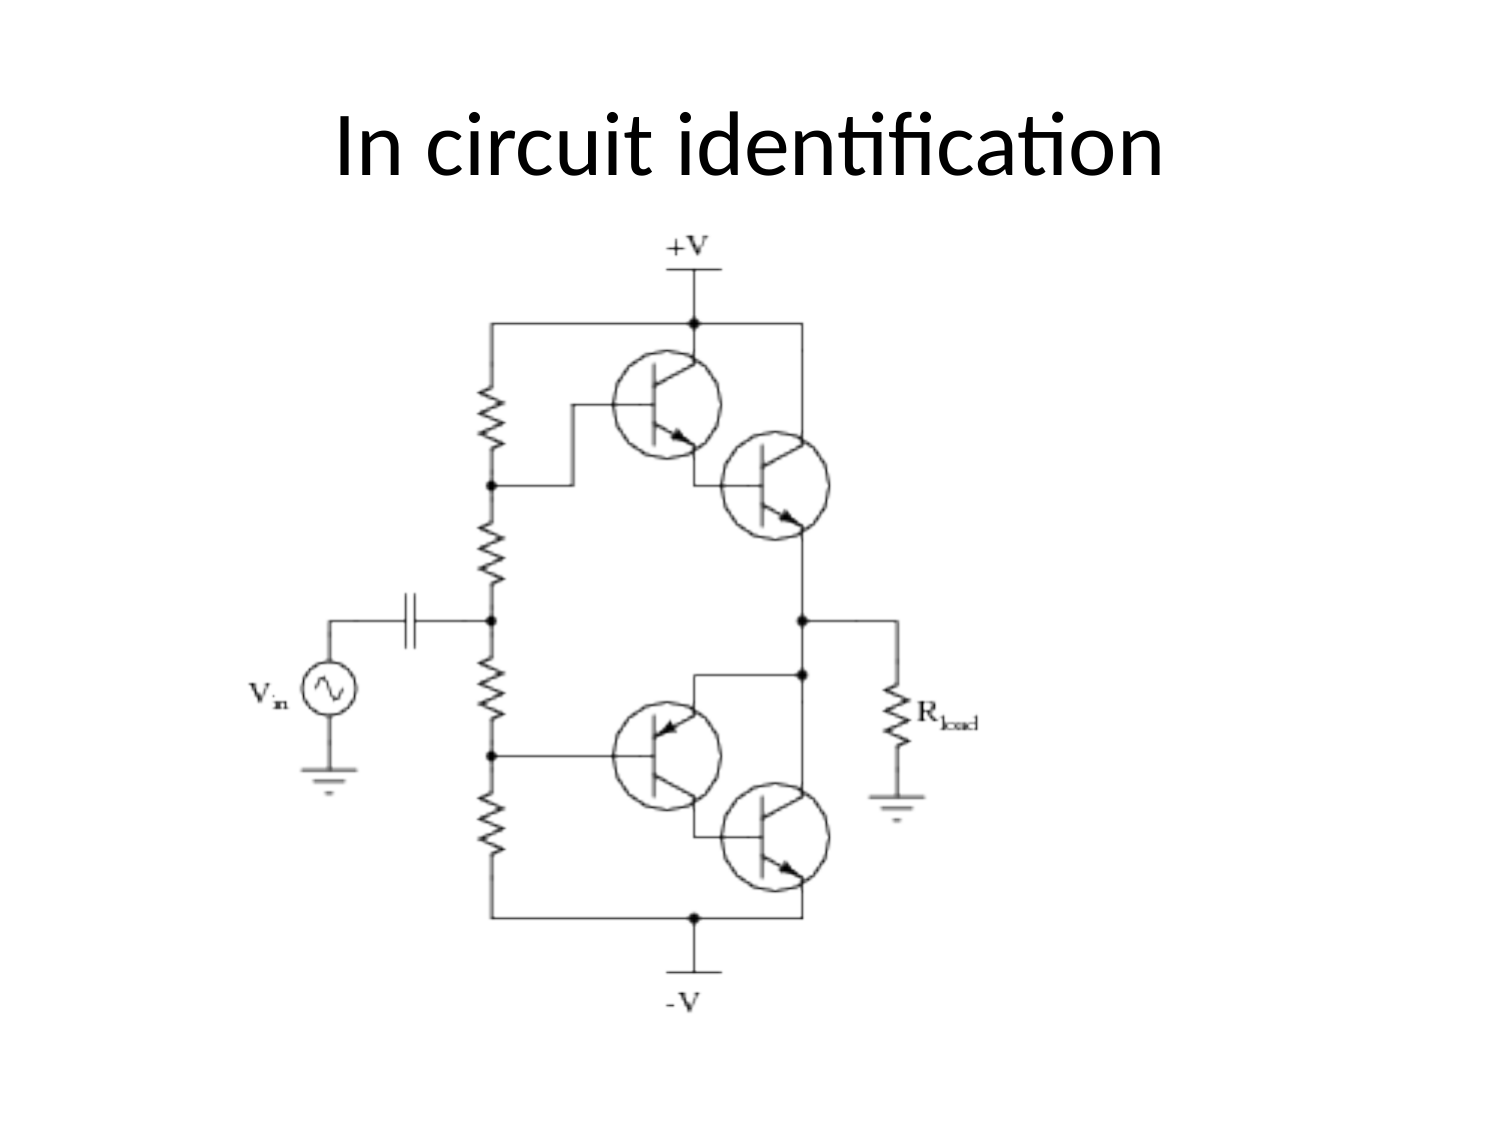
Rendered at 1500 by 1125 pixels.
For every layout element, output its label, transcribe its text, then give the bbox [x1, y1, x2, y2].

title In circuit identification [75, 45, 1425, 233]
picture [237, 224, 988, 1027]
